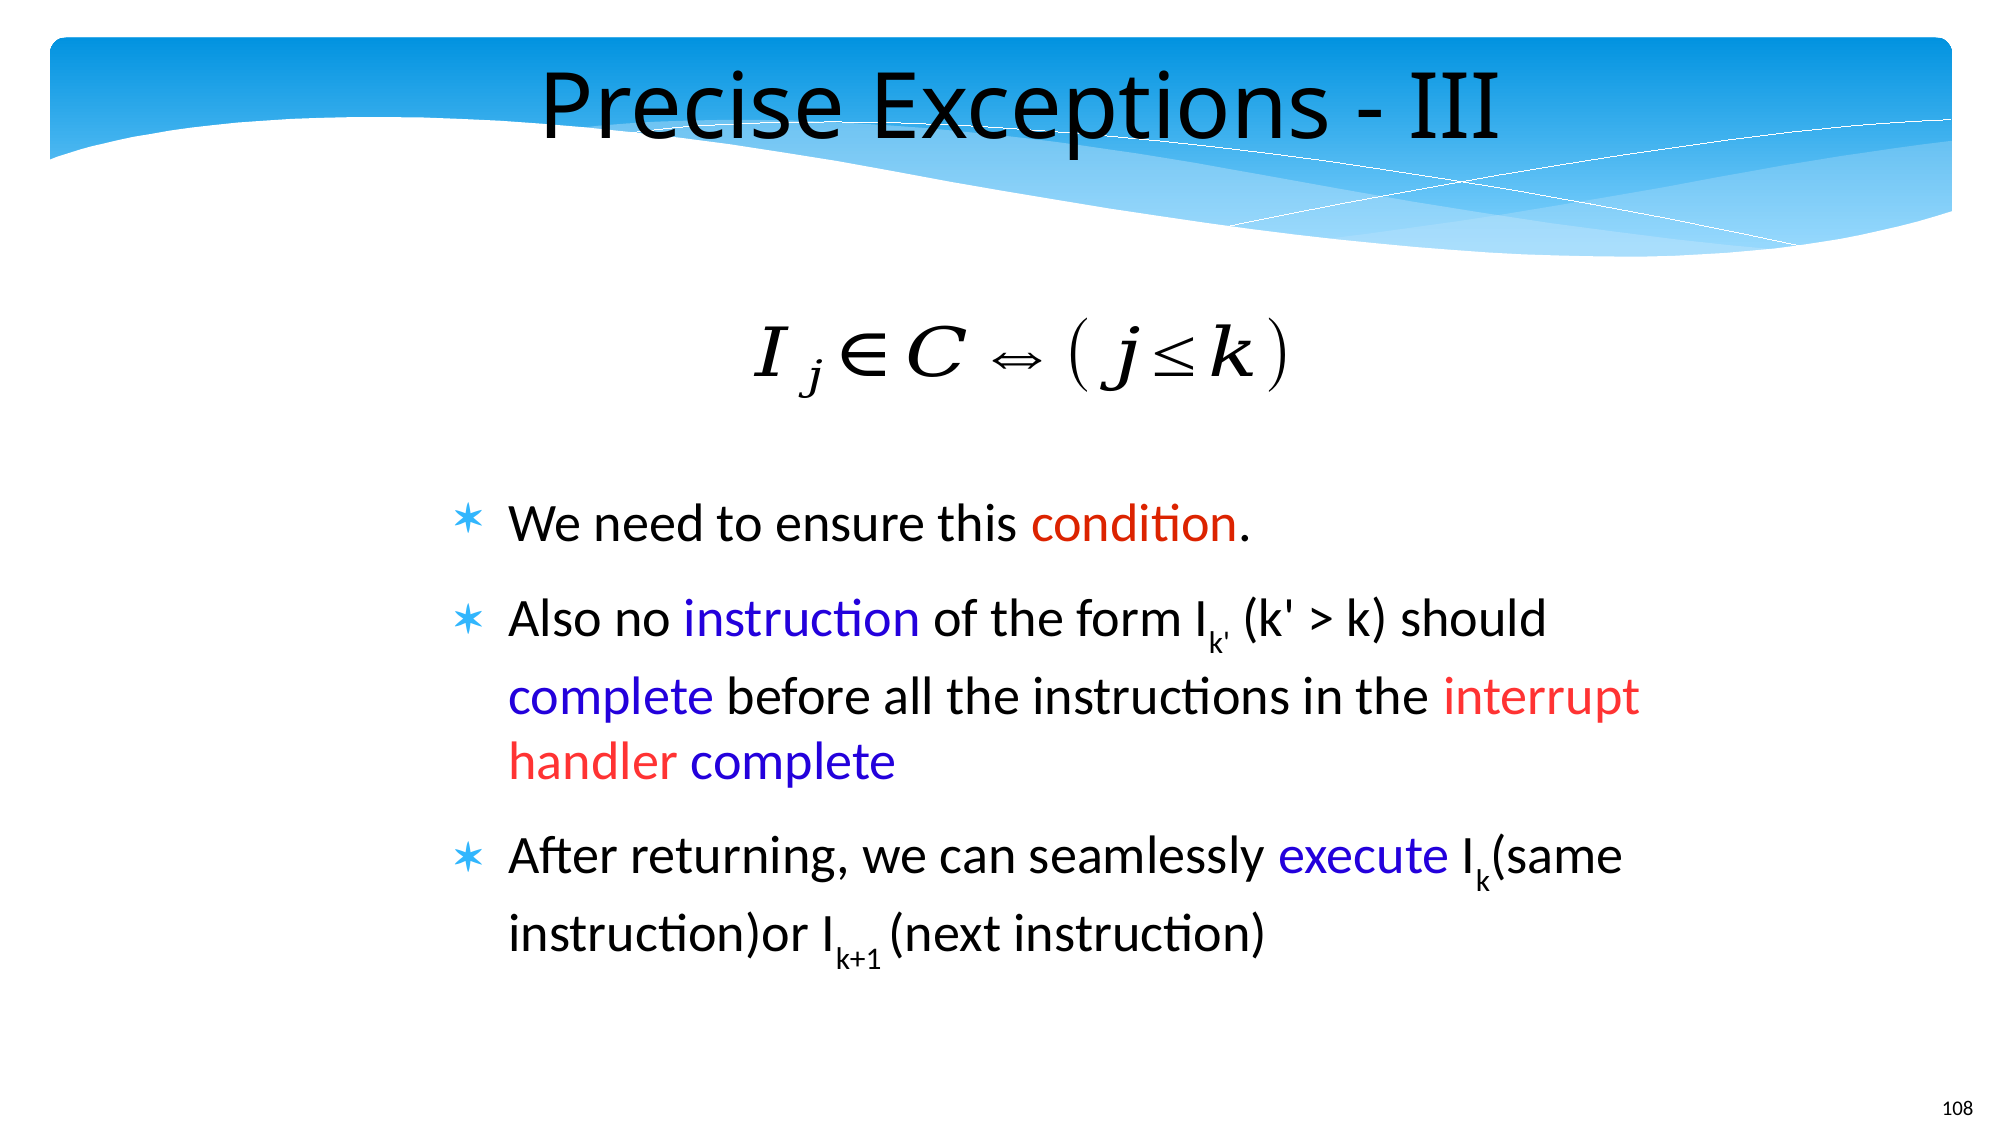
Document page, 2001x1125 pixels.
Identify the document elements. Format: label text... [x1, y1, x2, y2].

list We need to ensure this condition. Also no instruction of the form Ik' (k' > k) should complete before all the instructions in the interrupt handler complete After returning, we can seamlessly execute Ik(same instruction)or Ik+1 (next instruction) [437, 487, 1655, 997]
title Precise Exceptions - III [412, 24, 1630, 179]
